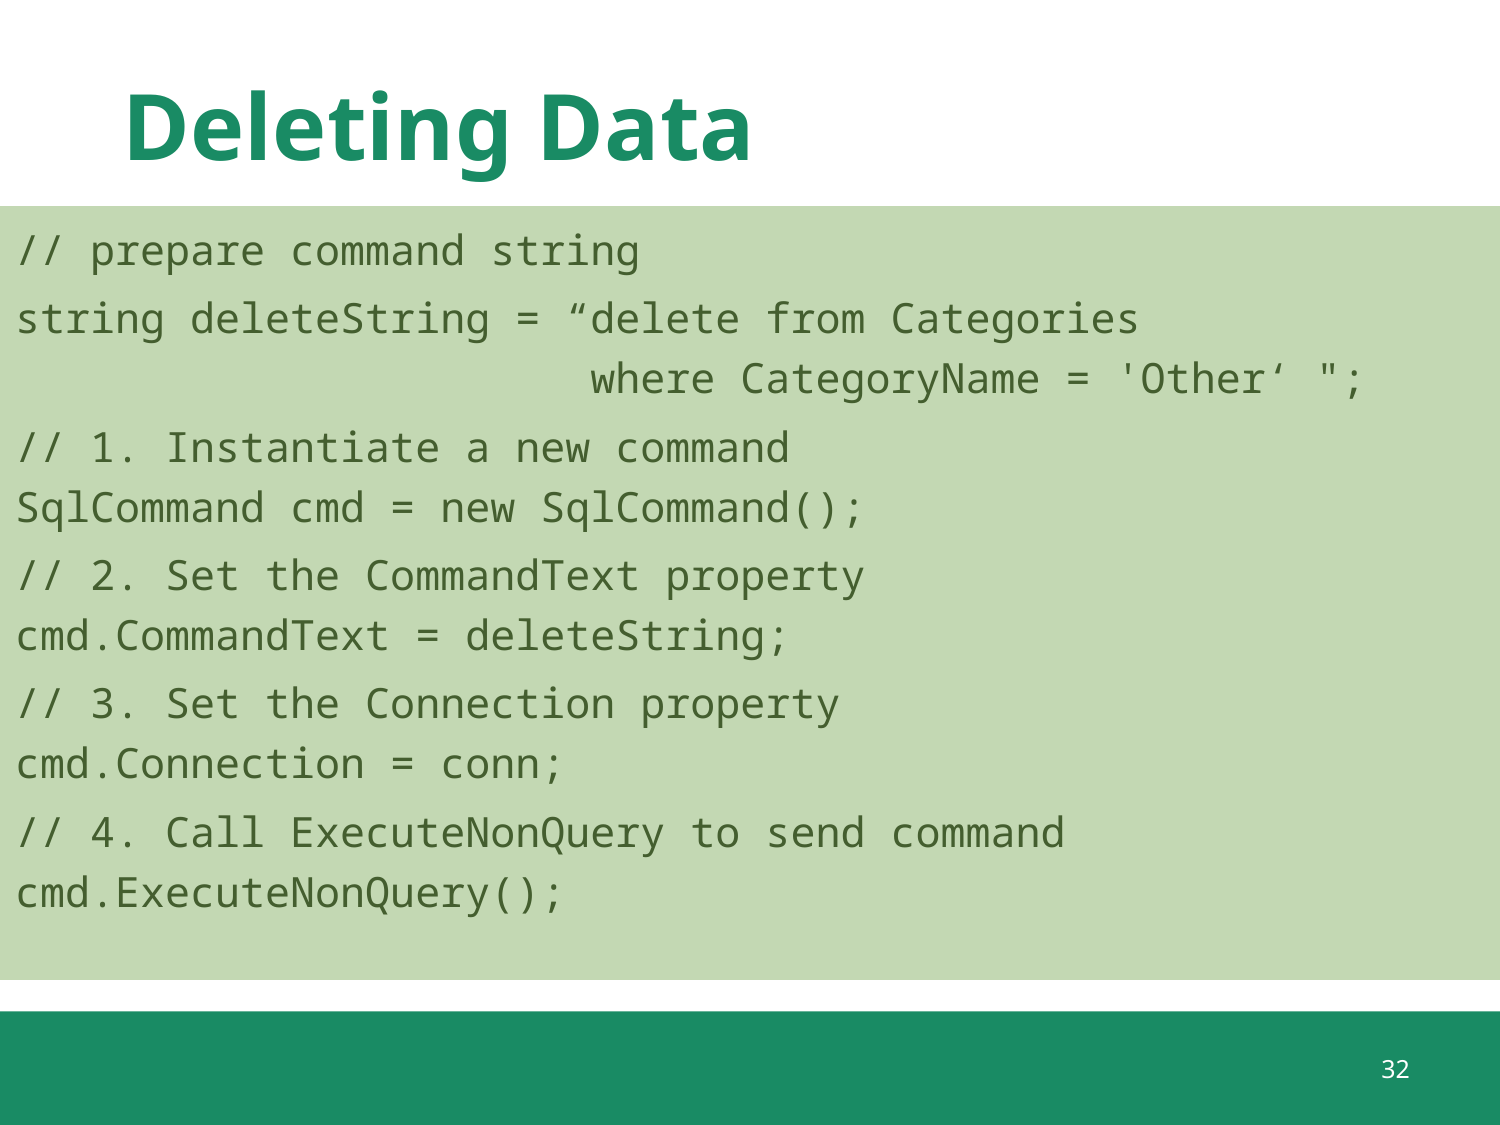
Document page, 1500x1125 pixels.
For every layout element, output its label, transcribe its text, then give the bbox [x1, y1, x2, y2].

title Deleting Data [107, 30, 1425, 206]
slide_number 32 [1338, 1040, 1425, 1101]
list // prepare command string string deleteString = “delete from Categories where CategoryName = 'Other‘ "; // 1. Instantiate a new command SqlCommand cmd = new SqlCommand(); // 2. Set the CommandText property cmd.CommandText = deleteString; // 3. Set the Connection property cmd.Connection = conn; // 4. Call ExecuteNonQuery to send command cmd.ExecuteNonQuery(); [0, 206, 1500, 980]
